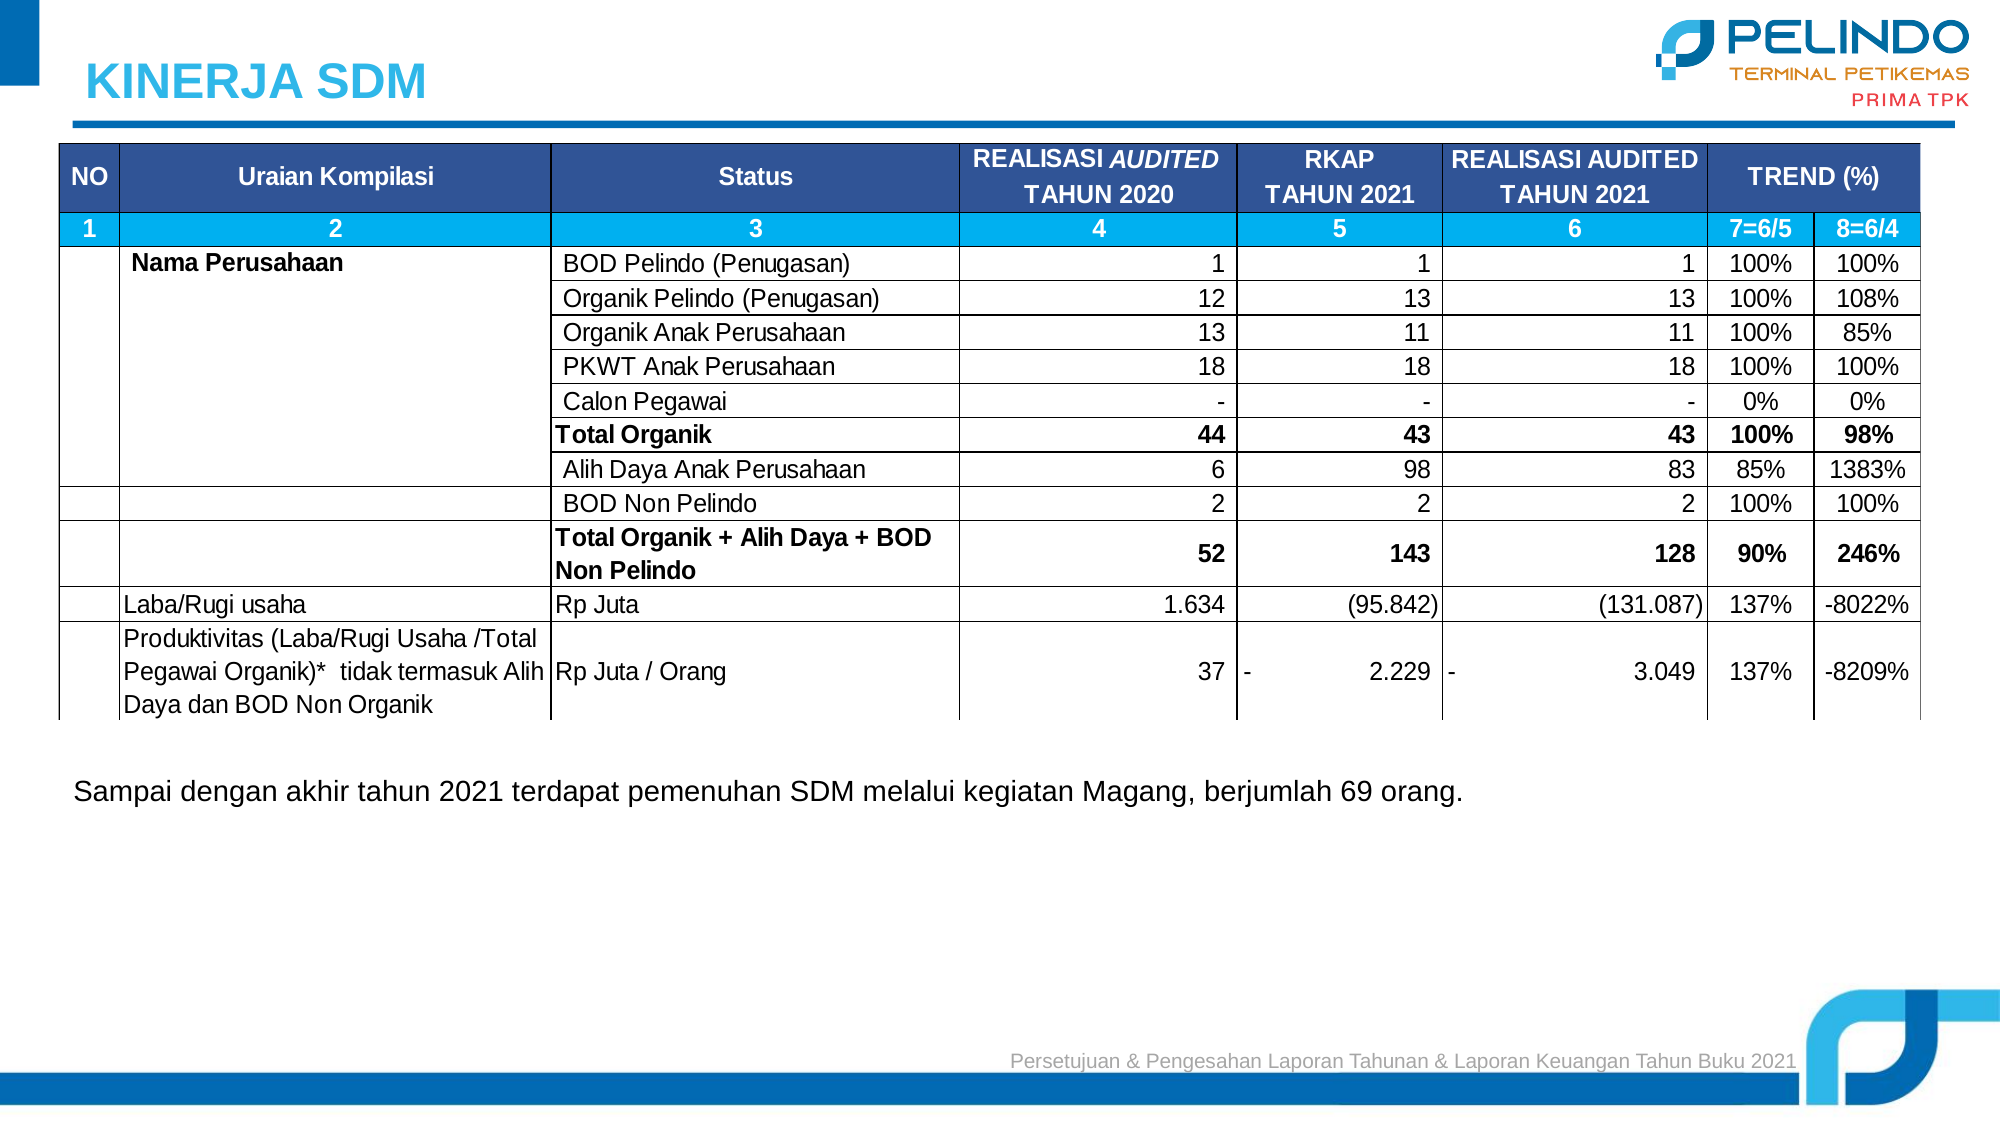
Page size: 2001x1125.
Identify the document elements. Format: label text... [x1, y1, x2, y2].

text_box Sampai dengan akhir tahun 2021 terdapat pemenuhan SDM melalui kegiatan Magang, berjumlah 69 orang. [58, 765, 1922, 815]
text_box [46, 765, 1922, 885]
text_box KINERJA SDM [76, 34, 734, 123]
picture [0, 0, 2000, 1125]
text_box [58, 142, 1922, 722]
